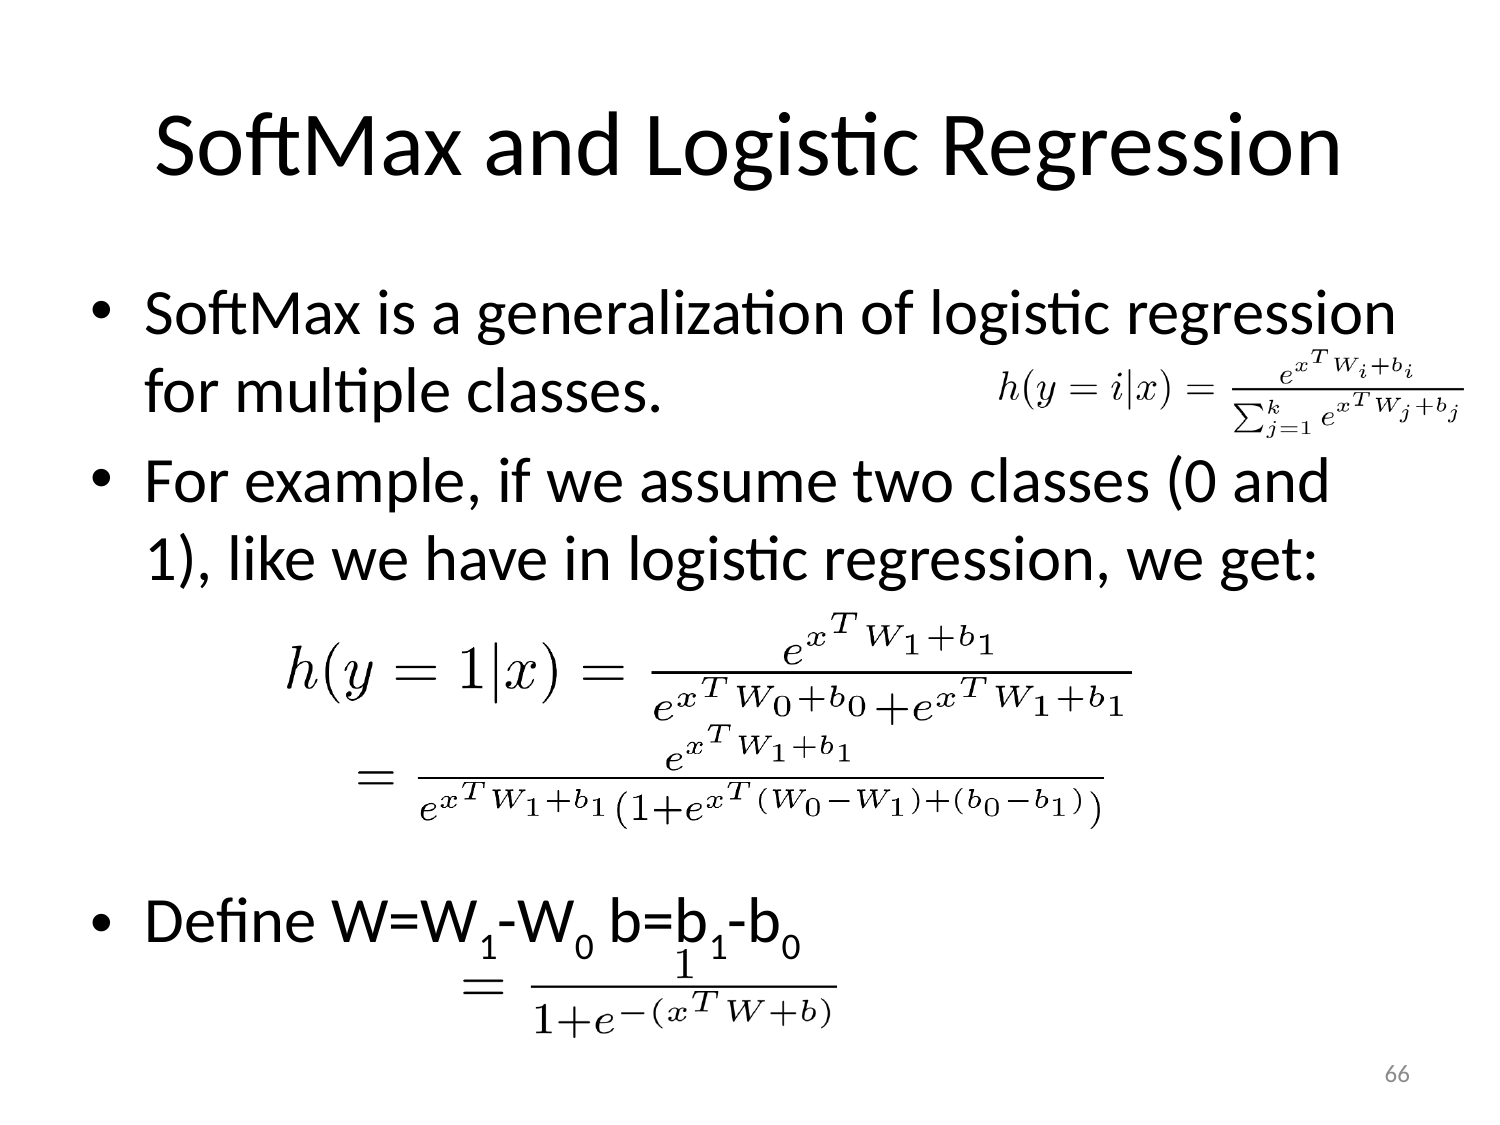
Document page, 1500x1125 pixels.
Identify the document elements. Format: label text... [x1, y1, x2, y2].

slide_number 66 [1074, 1042, 1425, 1103]
picture [462, 949, 838, 1038]
title SoftMax and Logistic Regression [75, 45, 1425, 233]
picture [999, 349, 1464, 438]
list SoftMax is a generalization of logistic regression for multiple classes. For example, if we assume two classes (0 and 1), like we have in logistic regression, we get: Define W=W1-W0 b=b1-b0 [75, 262, 1425, 975]
picture [287, 612, 1133, 829]
